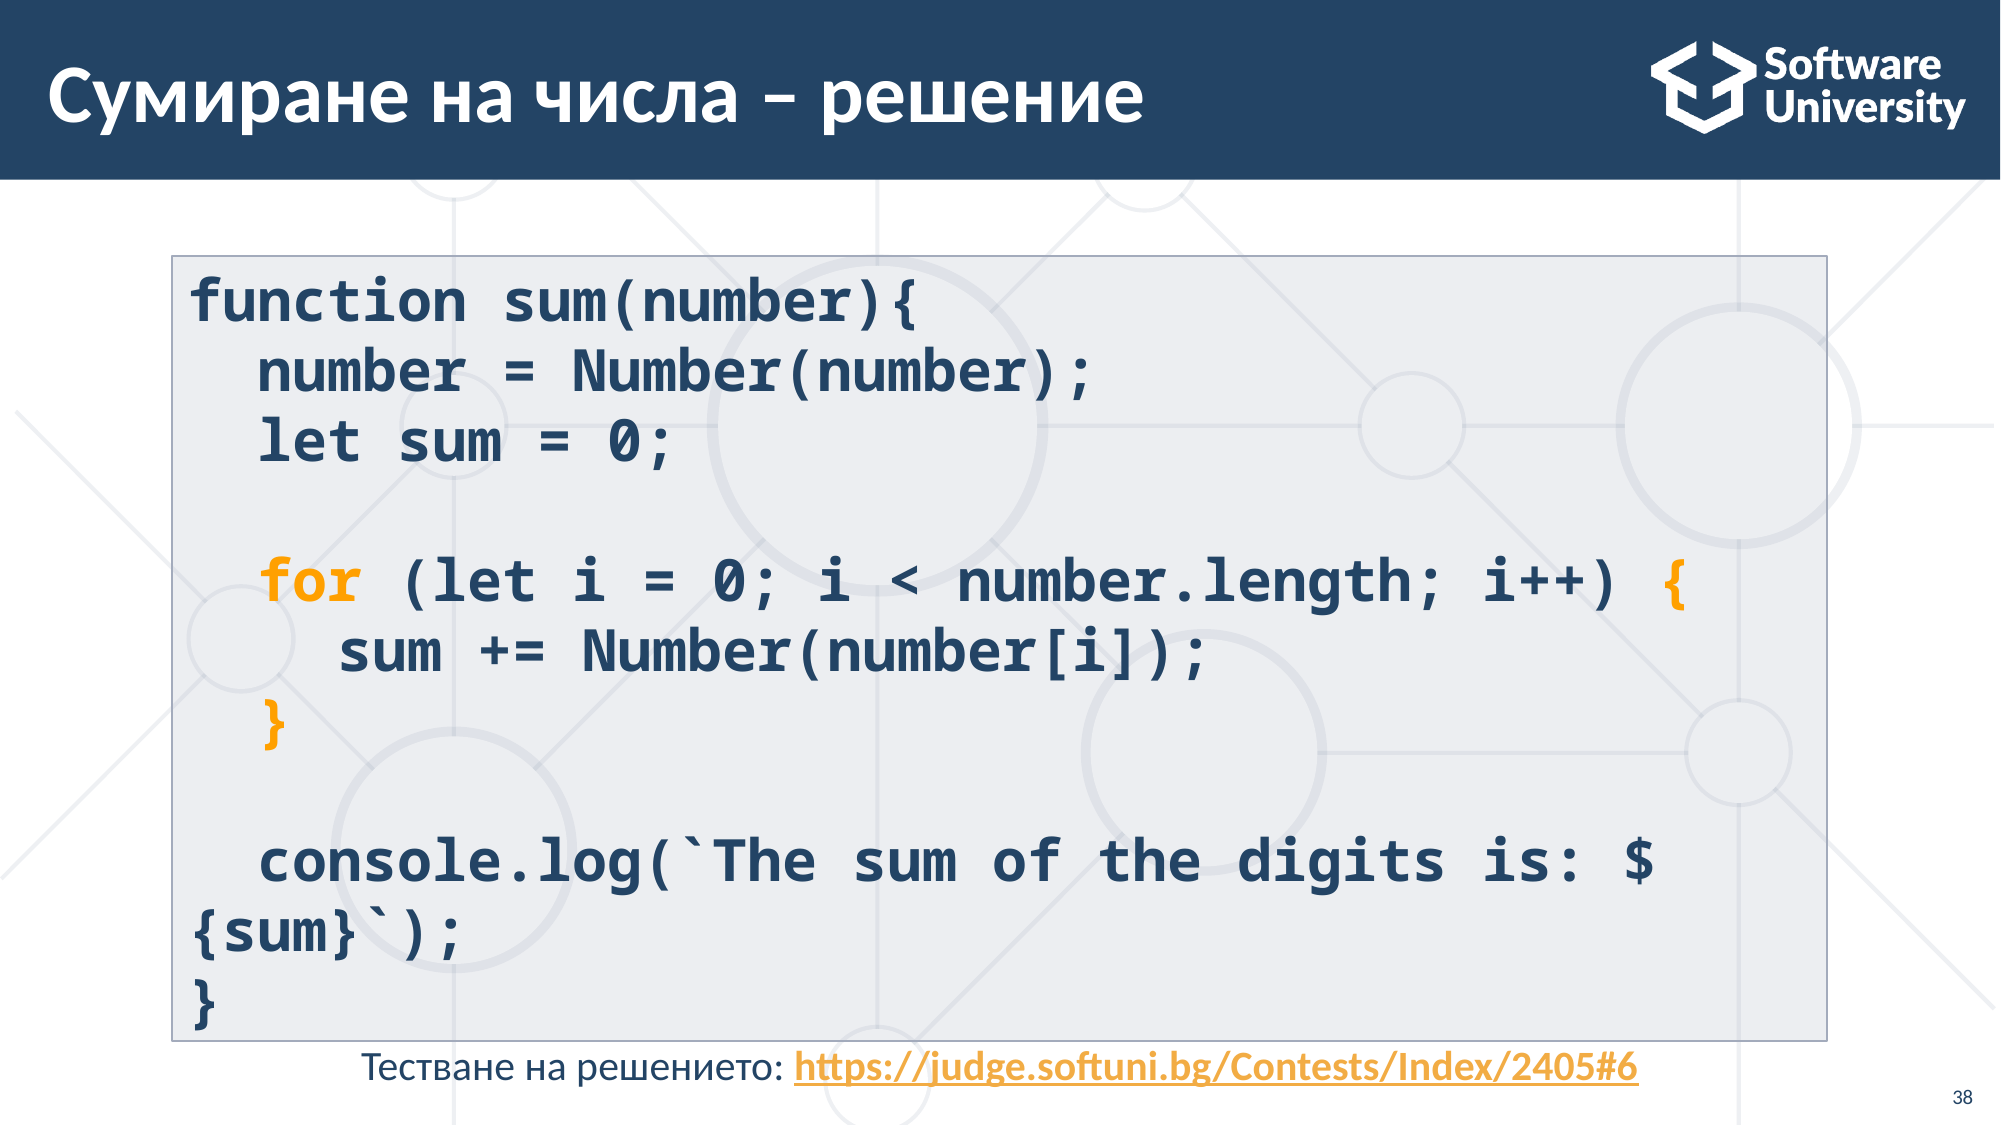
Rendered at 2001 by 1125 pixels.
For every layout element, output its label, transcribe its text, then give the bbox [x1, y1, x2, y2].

text_box Тестване на решението: https://judge.softuni.bg/Contests/Index/2405#6 [56, 1031, 1944, 1097]
picture [1651, 41, 1966, 134]
text_box function sum(number){ number = Number(number); let sum = 0; for (let i = 0; i < number.length; i++) { sum += Number(number[i]); } console.log(`The sum of the digits is: ${sum}`); } [172, 256, 1828, 1031]
slide_number 38 [1927, 1067, 1989, 1117]
title Сумиране на числа – решение [31, 16, 1625, 162]
